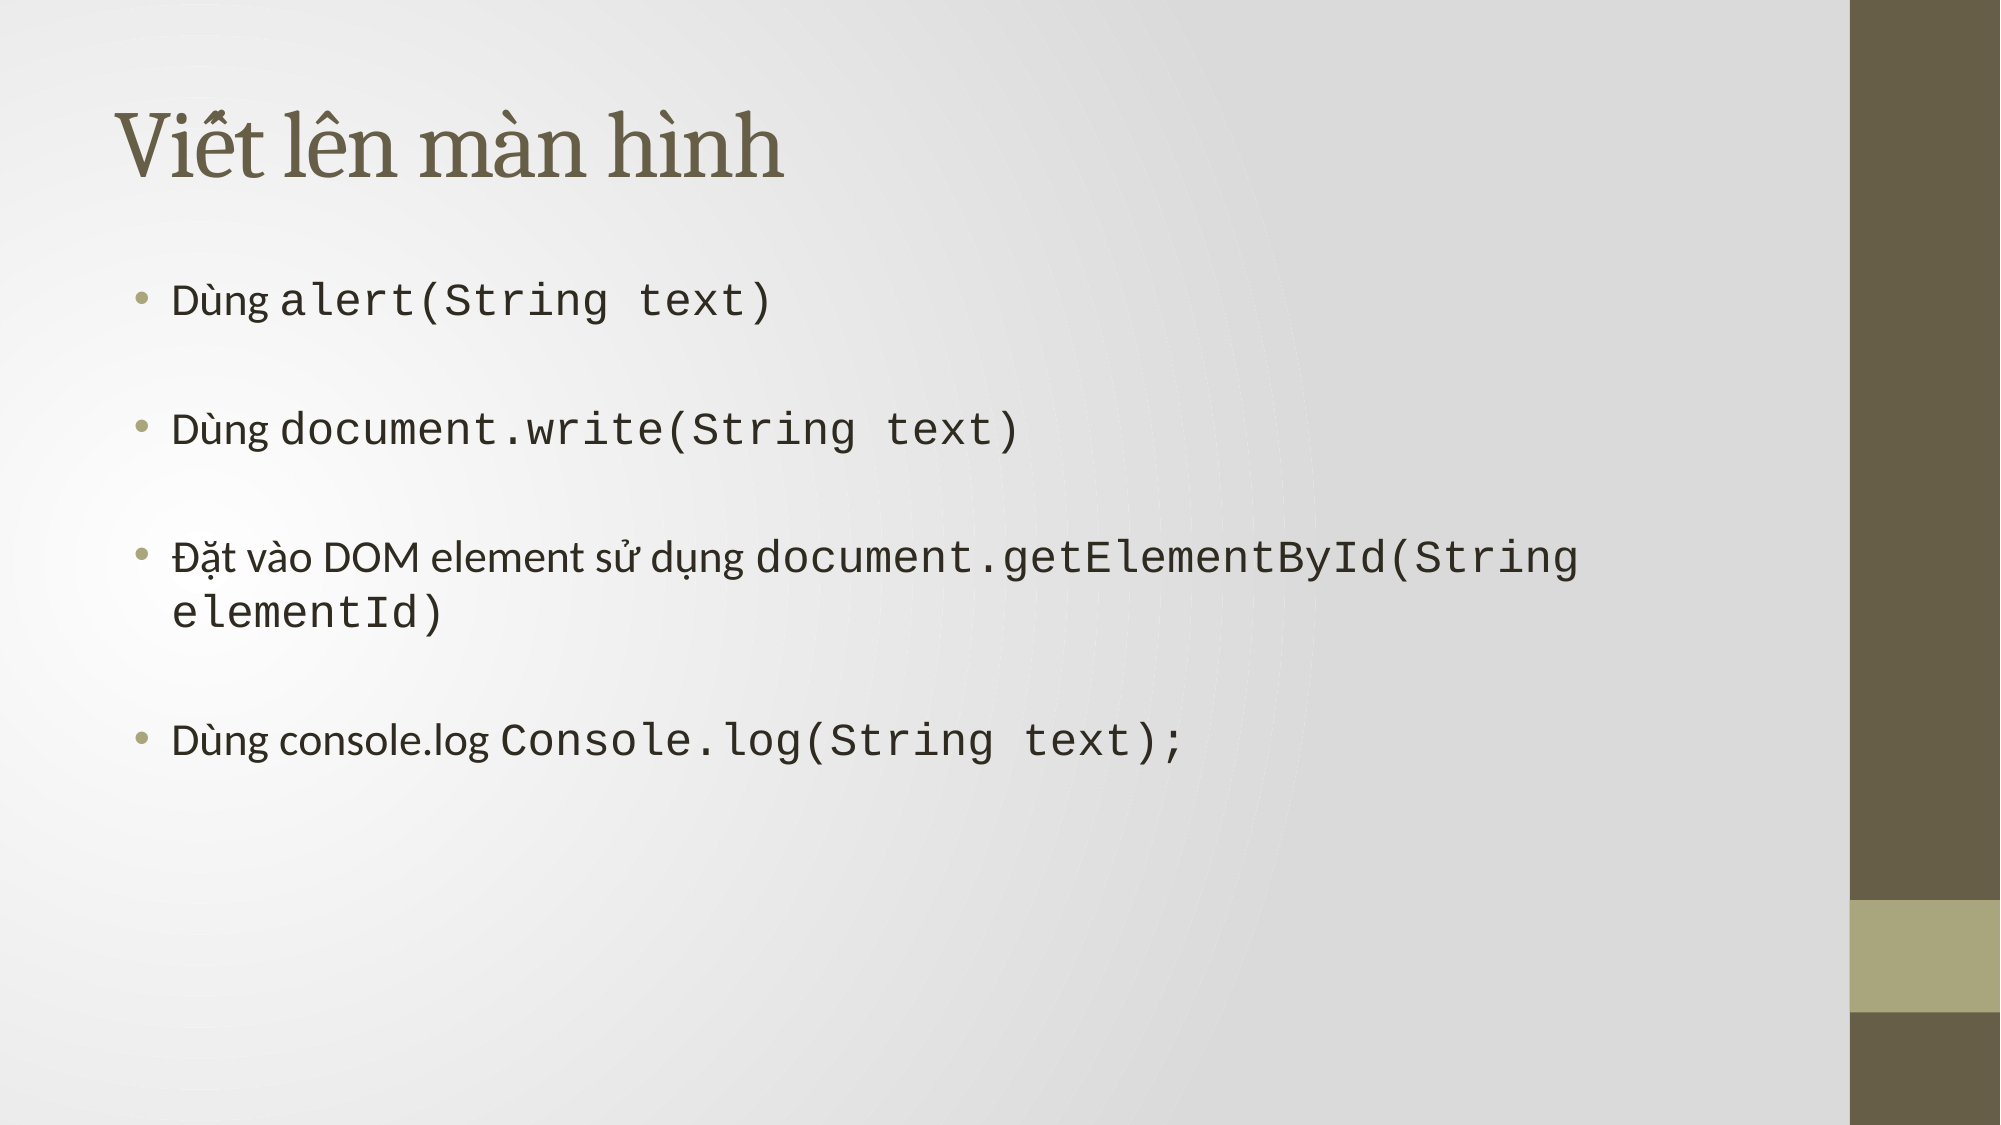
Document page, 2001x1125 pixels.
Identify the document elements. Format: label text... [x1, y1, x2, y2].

title Viết lên màn hình [99, 45, 1767, 233]
list Dùng alert(String text) Dùng document.write(String text) Đặt vào DOM element sử dụng document.getElementById(String elementId) Dùng console.log Console.log(String text); [99, 262, 1767, 1050]
